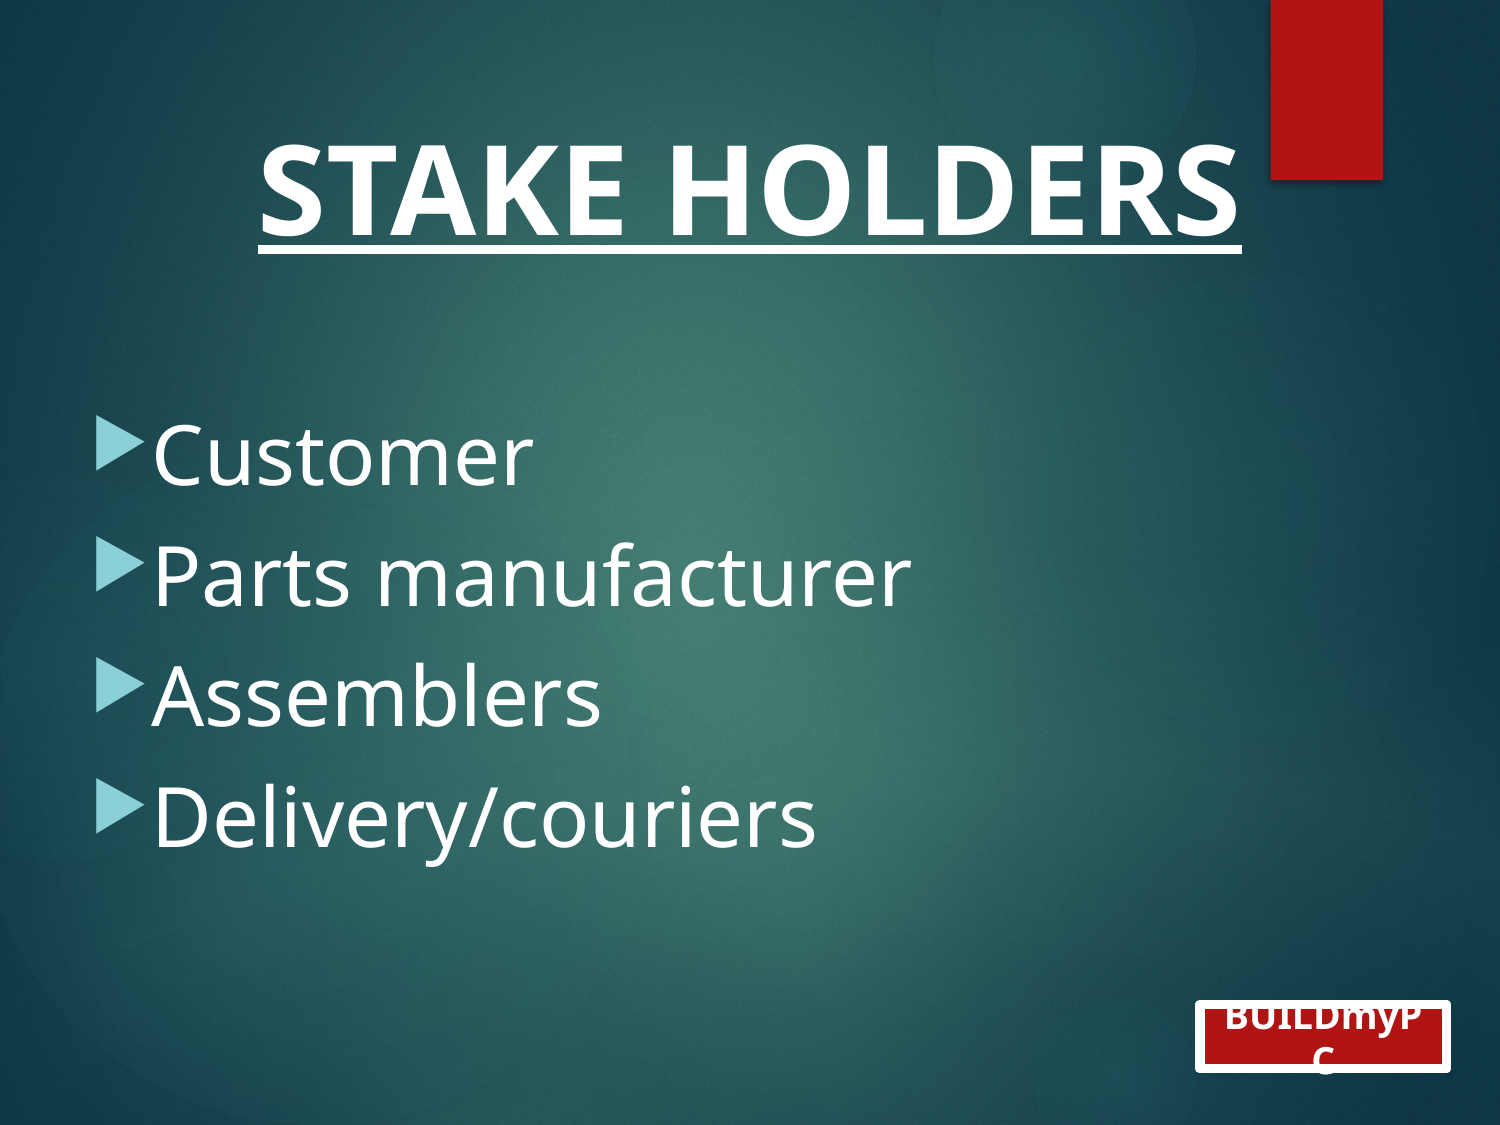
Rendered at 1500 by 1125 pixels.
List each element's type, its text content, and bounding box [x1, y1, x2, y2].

list STAKE HOLDERS Customer Parts manufacturer Assemblers Delivery/couriers [75, 102, 1425, 1005]
text_box BUILDmyPC [1198, 1003, 1448, 1070]
